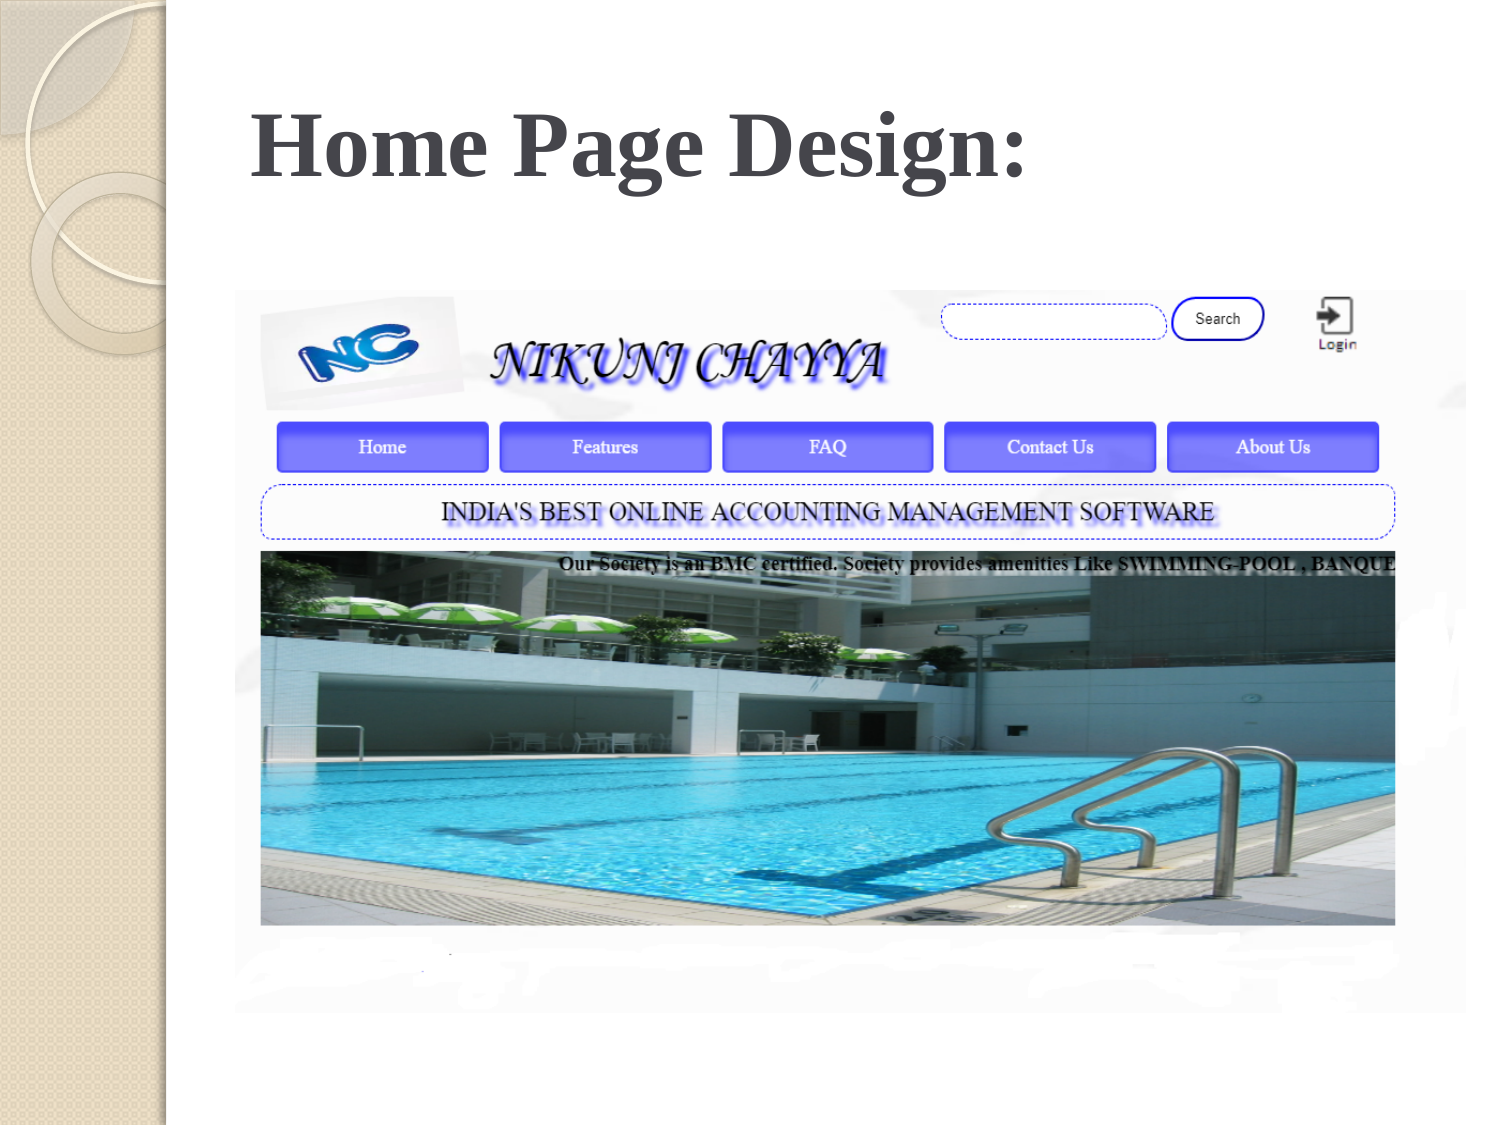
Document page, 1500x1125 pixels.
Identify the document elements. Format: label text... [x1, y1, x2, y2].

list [235, 290, 1466, 1013]
title Home Page Design: [235, 45, 1466, 233]
